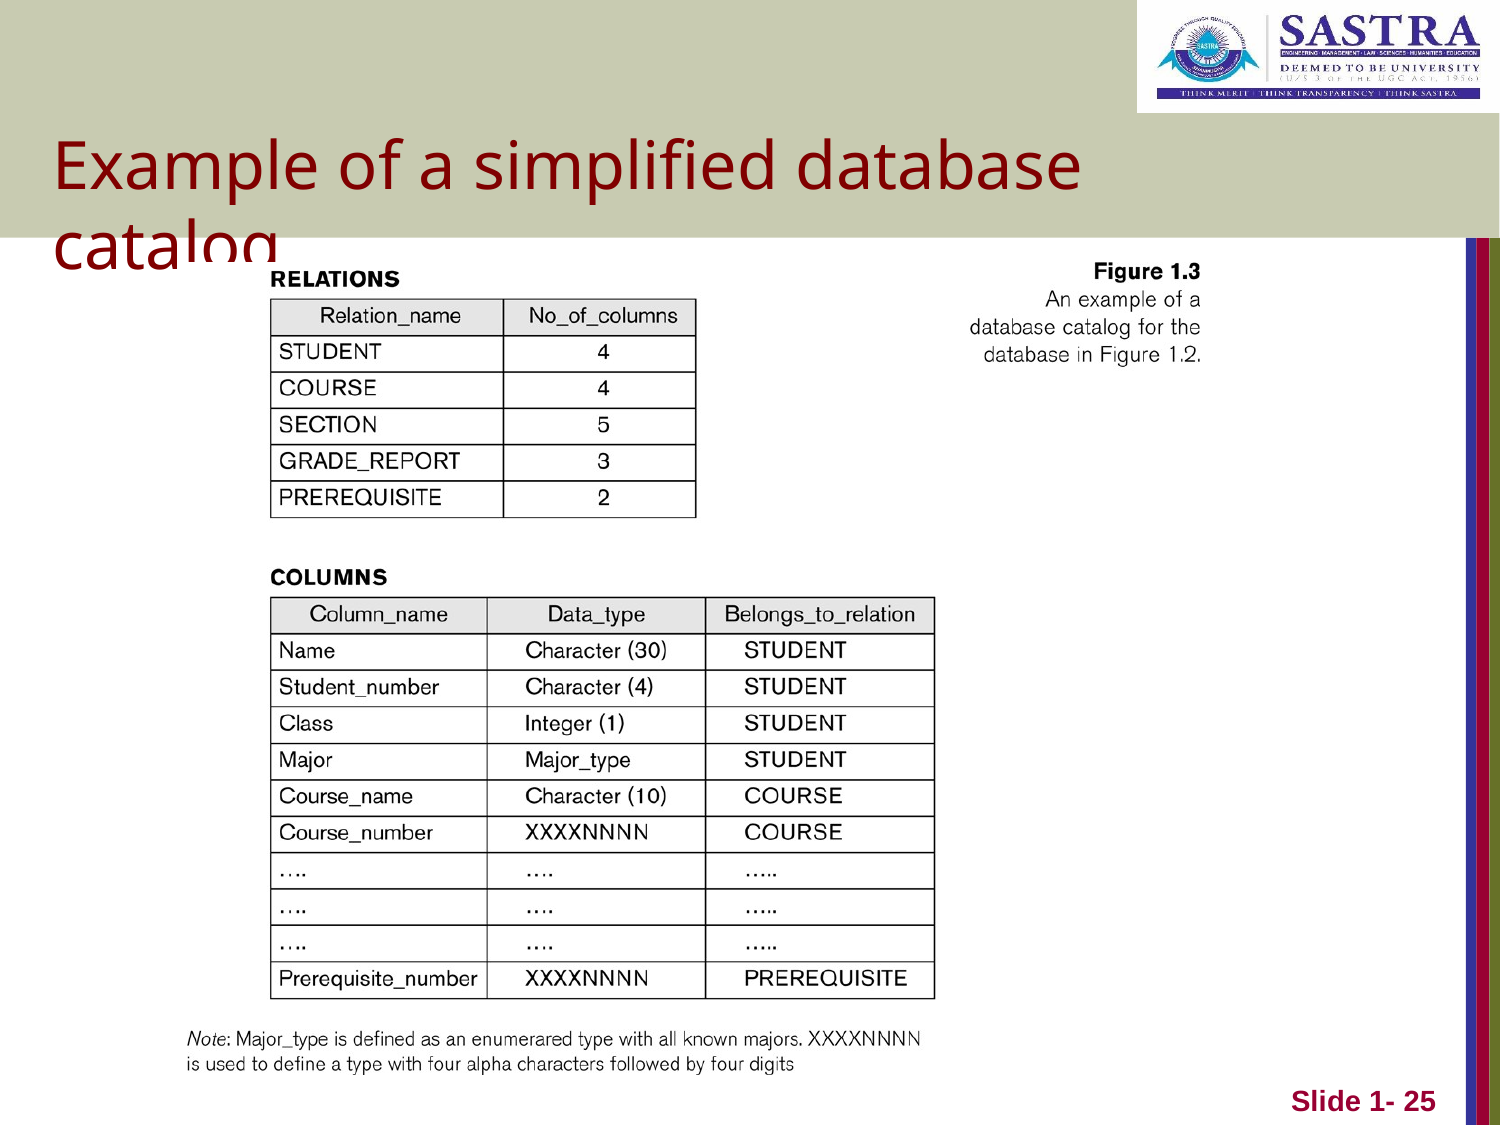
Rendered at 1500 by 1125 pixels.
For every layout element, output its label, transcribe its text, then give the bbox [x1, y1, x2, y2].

title Example of a simplified database catalog [50, 120, 1265, 311]
picture [187, 262, 1201, 1075]
slide_number Slide 1- 25 [1288, 1082, 1442, 1125]
picture [1137, 0, 1500, 113]
